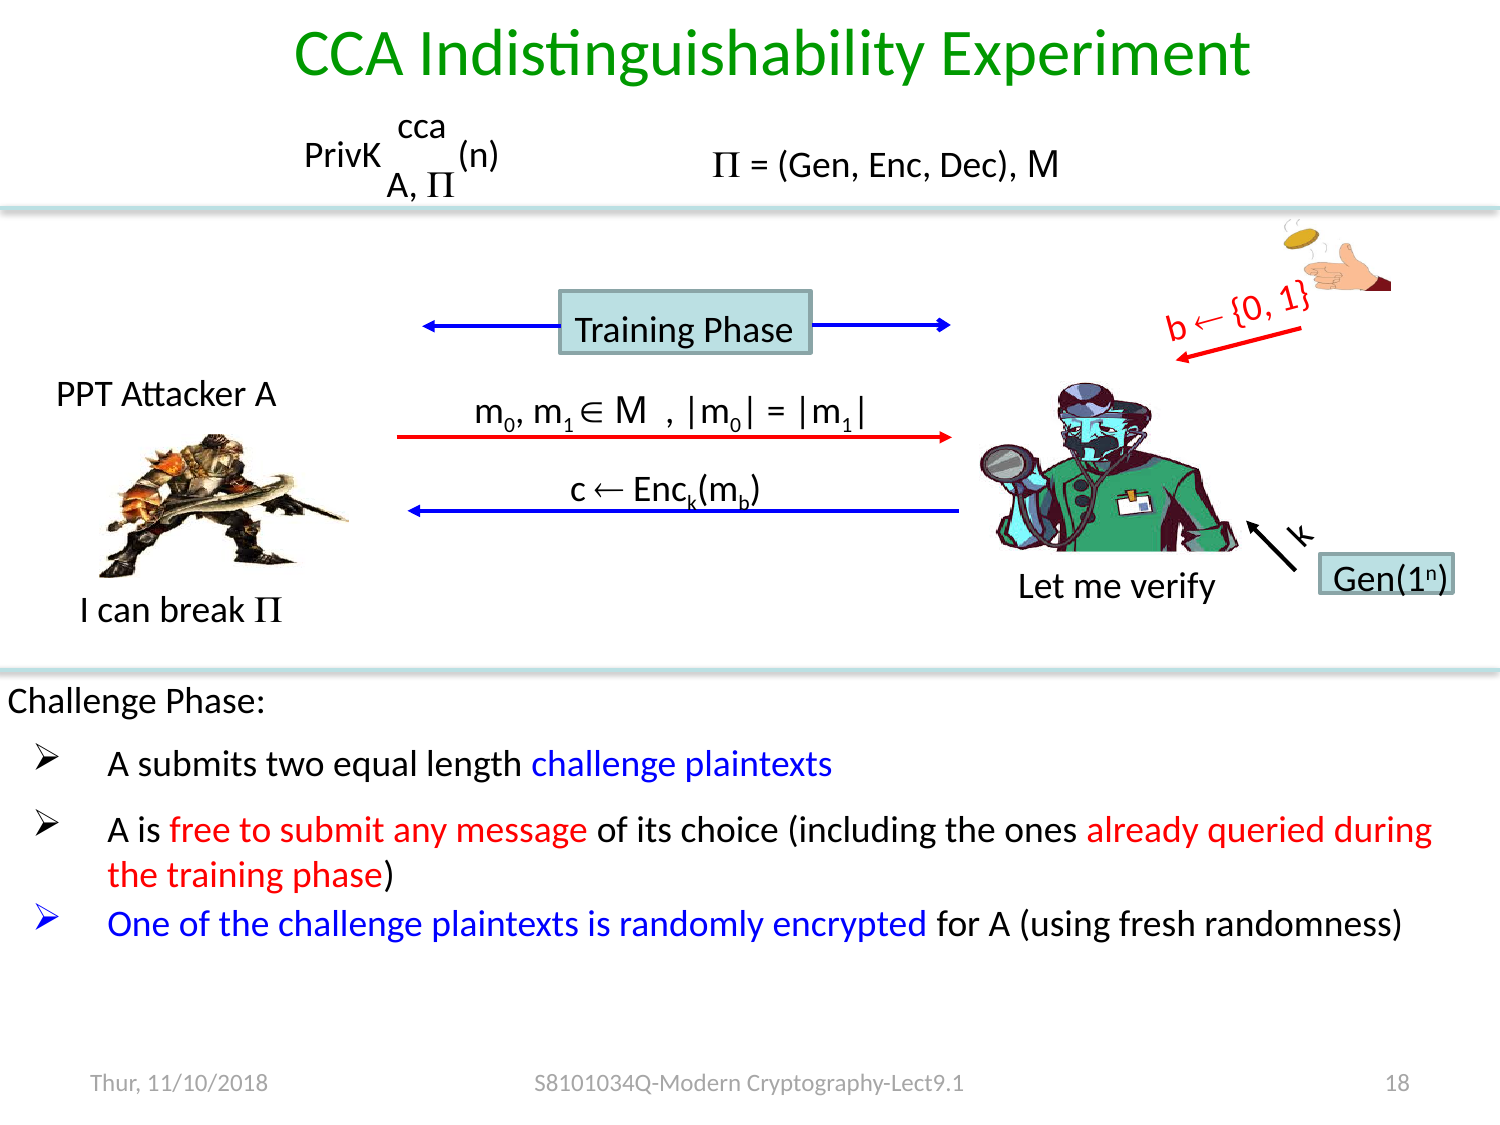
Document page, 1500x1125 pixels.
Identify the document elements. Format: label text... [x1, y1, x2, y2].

text_box PPT Attacker A [41, 361, 349, 422]
text_box c  Enck(mb) [555, 456, 890, 510]
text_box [1245, 520, 1296, 571]
picture [959, 381, 1246, 555]
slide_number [74, 1058, 426, 1103]
slide_number 18 [1074, 1058, 1426, 1103]
text_box I can break  [64, 577, 313, 638]
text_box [1318, 546, 1495, 608]
picture [99, 434, 349, 579]
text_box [17, 731, 1483, 953]
text_box  = (Gen, Enc, Dec), M [697, 132, 1211, 193]
text_box k [1270, 483, 1348, 571]
text_box Let me verify [1003, 563, 1276, 614]
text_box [421, 290, 951, 359]
footer S8101034Q-Modern Cryptography-Lect9.1 [512, 1058, 988, 1103]
text_box Challenge Phase: [0, 680, 833, 729]
text_box CCA Indistinguishability Experiment [76, 1, 1471, 79]
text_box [289, 93, 656, 207]
picture [1275, 219, 1391, 291]
text_box m0, m1  M , |m0| = |m1| [459, 378, 903, 436]
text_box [1148, 276, 1347, 361]
